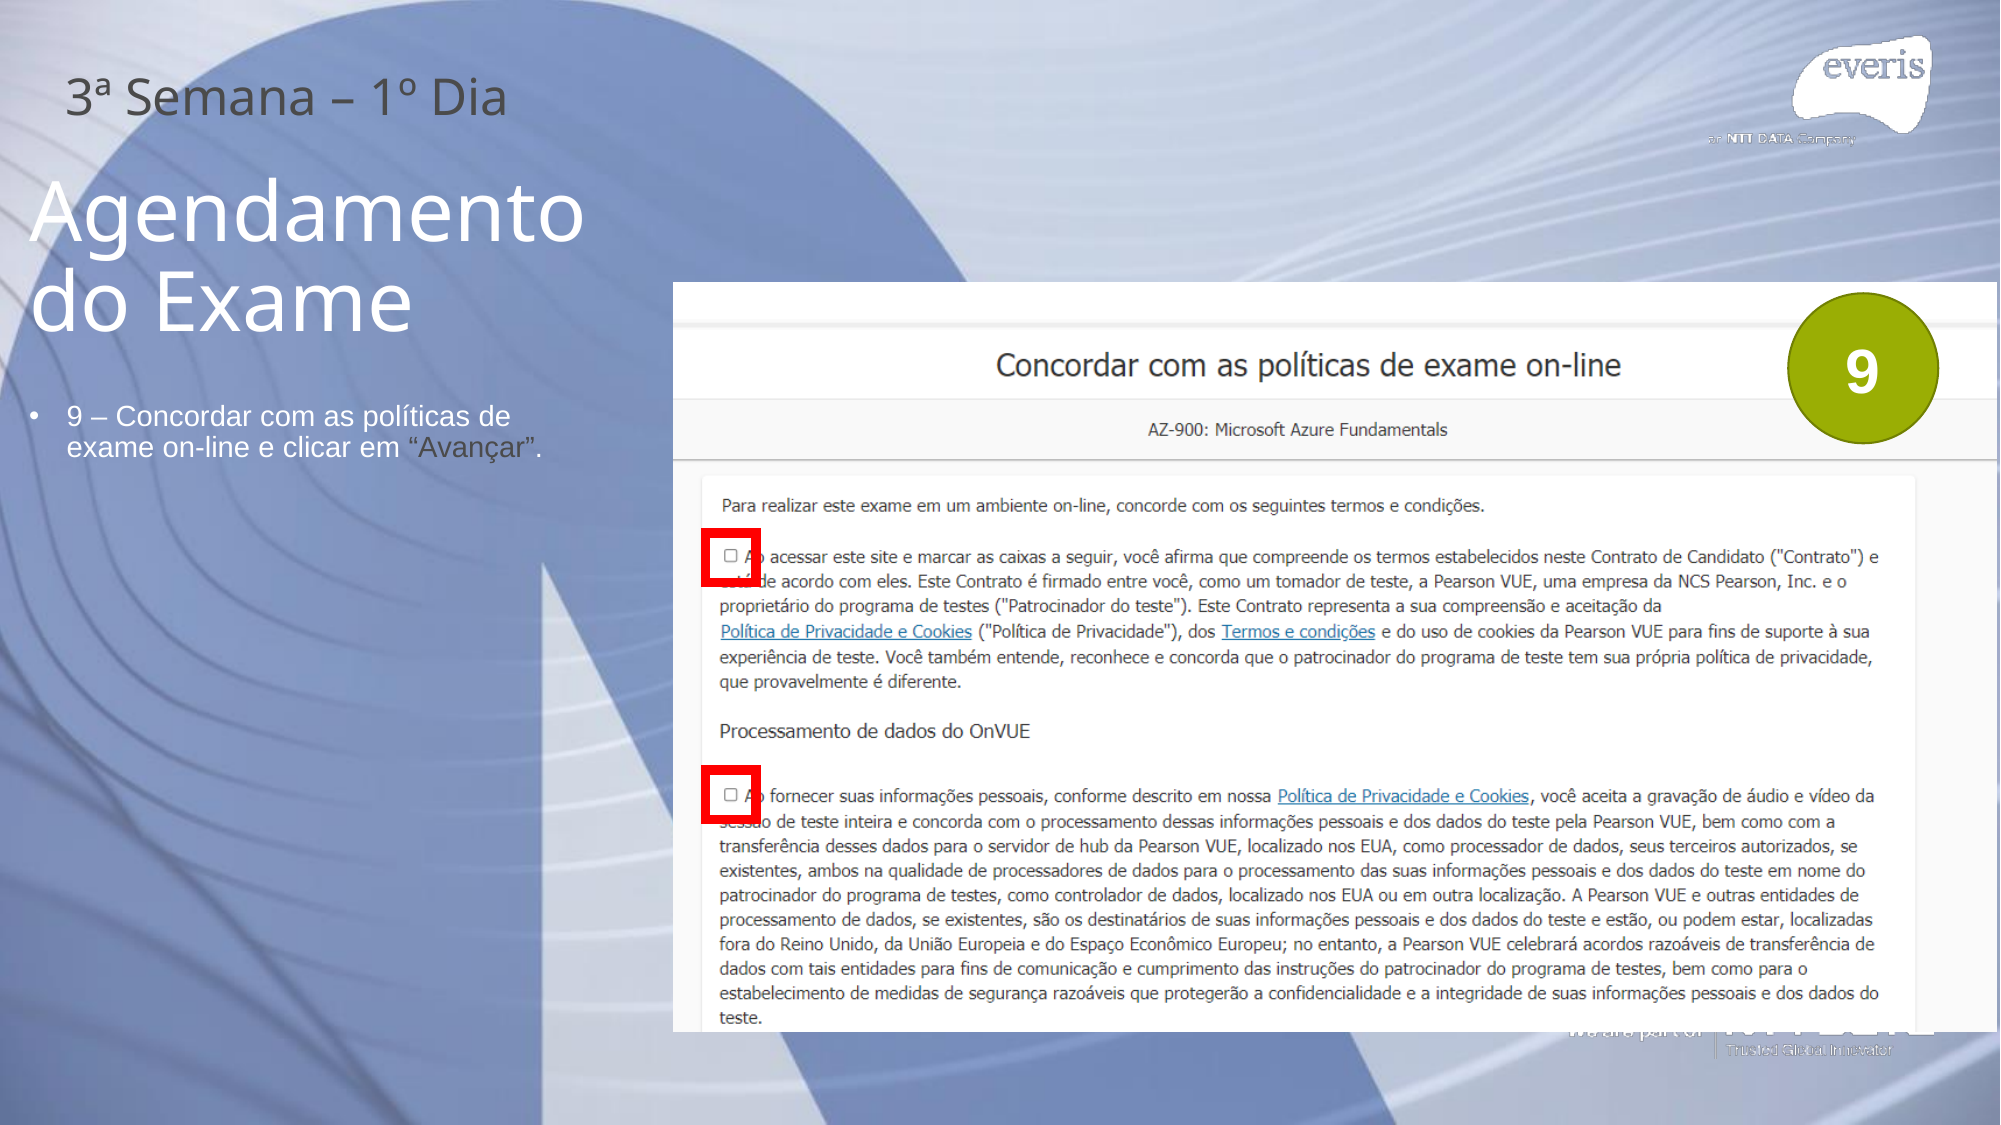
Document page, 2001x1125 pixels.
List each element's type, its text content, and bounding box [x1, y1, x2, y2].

text_box 3ª Semana – 1º Dia [50, 63, 757, 196]
picture [0, 0, 2000, 1125]
text_box 9 – Concordar com as políticas de exame on-line e clicar em “Avançar”. [14, 393, 589, 517]
title Agendamento do Exame [14, 150, 678, 369]
